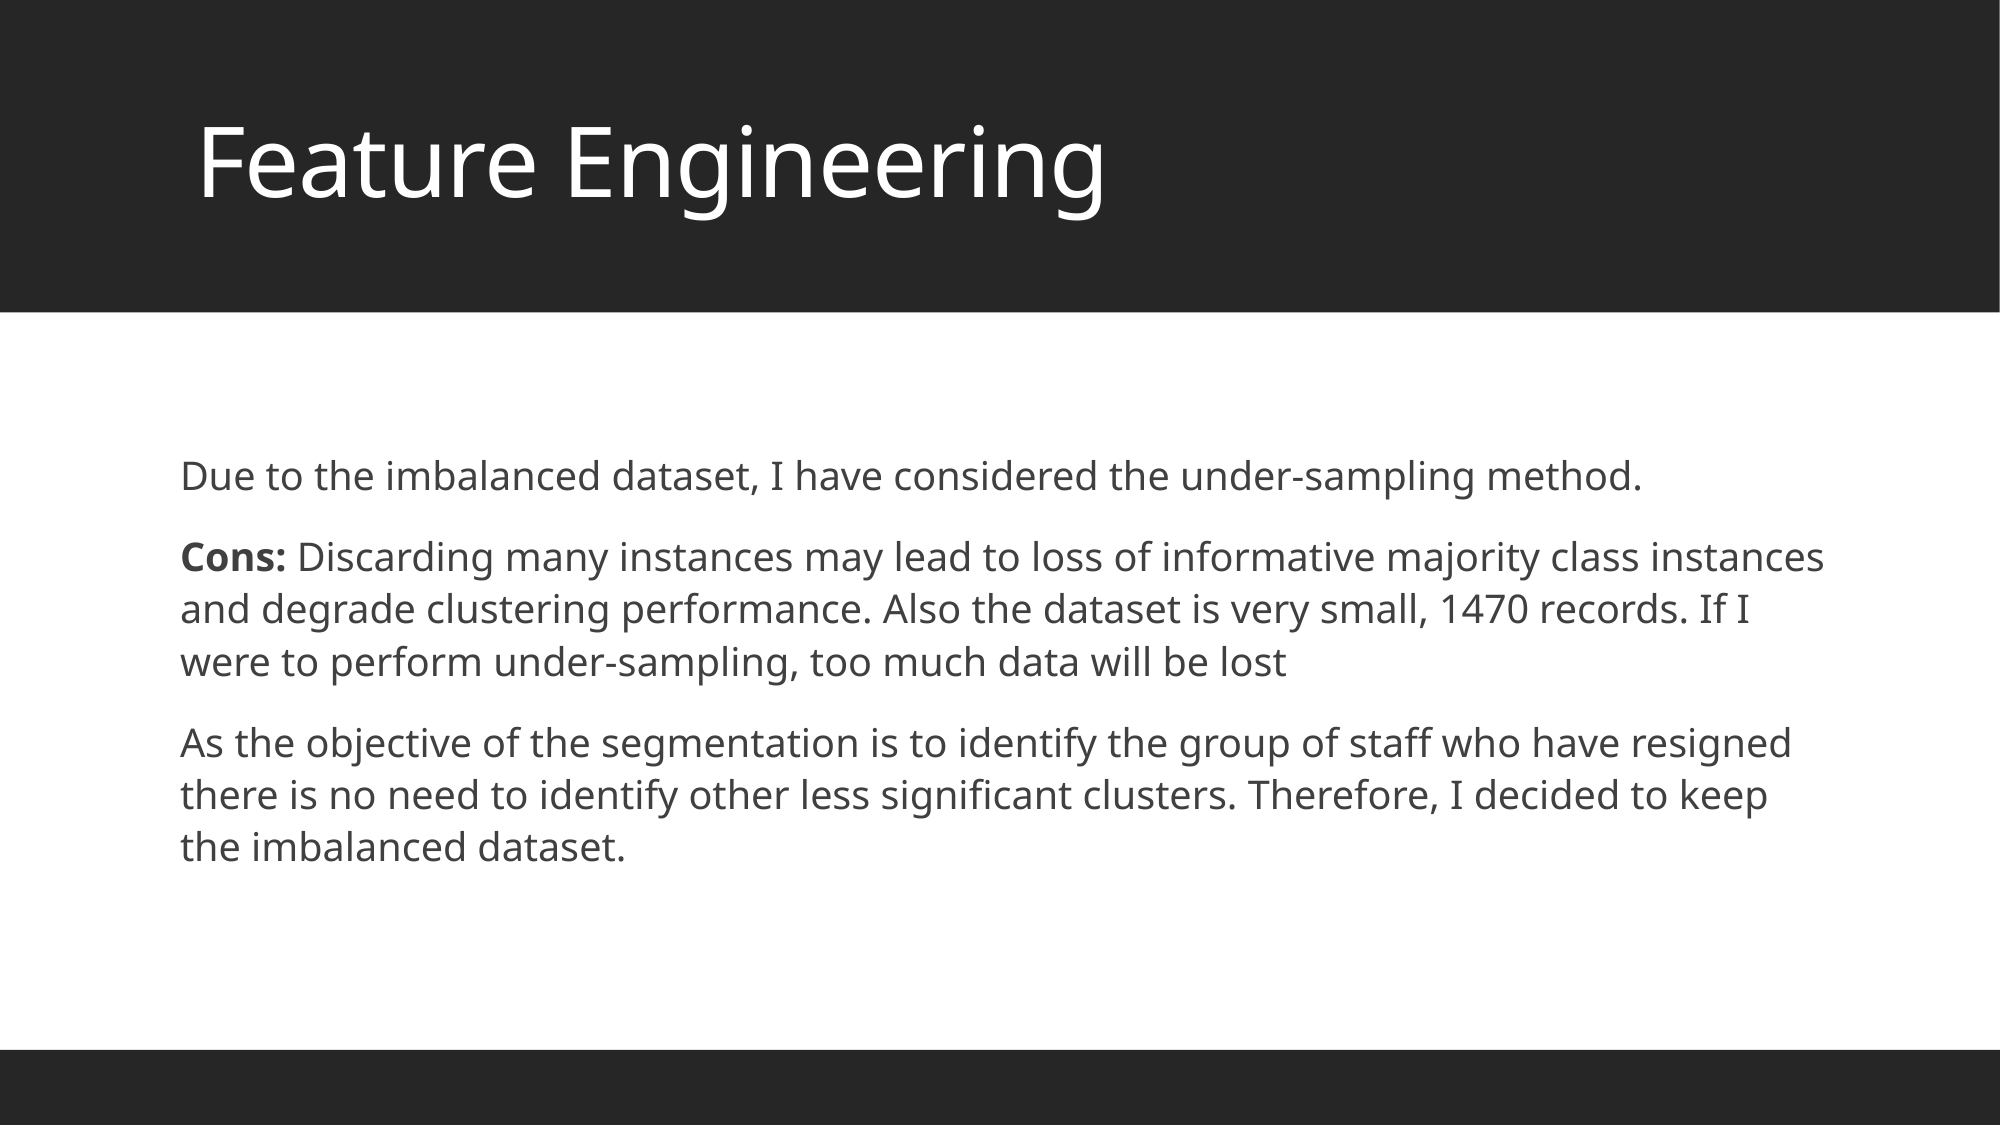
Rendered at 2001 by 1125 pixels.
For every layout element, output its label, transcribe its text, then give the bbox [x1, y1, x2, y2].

title Feature Engineering [180, 47, 1830, 285]
list Due to the imbalanced dataset, I have considered the under-sampling method. Cons: Discarding many instances may lead to loss of informative majority class instances and degrade clustering performance. Also the dataset is very small, 1470 records. If I were to perform under-sampling, too much data will be lost As the objective of the segmentation is to identify the group of staff who have resigned there is no need to identify other less significant clusters. Therefore, I decided to keep the imbalanced dataset. [179, 438, 1830, 963]
text_box [0, 314, 2000, 1049]
text_box [0, 1049, 2000, 1125]
text_box [0, 0, 2000, 314]
